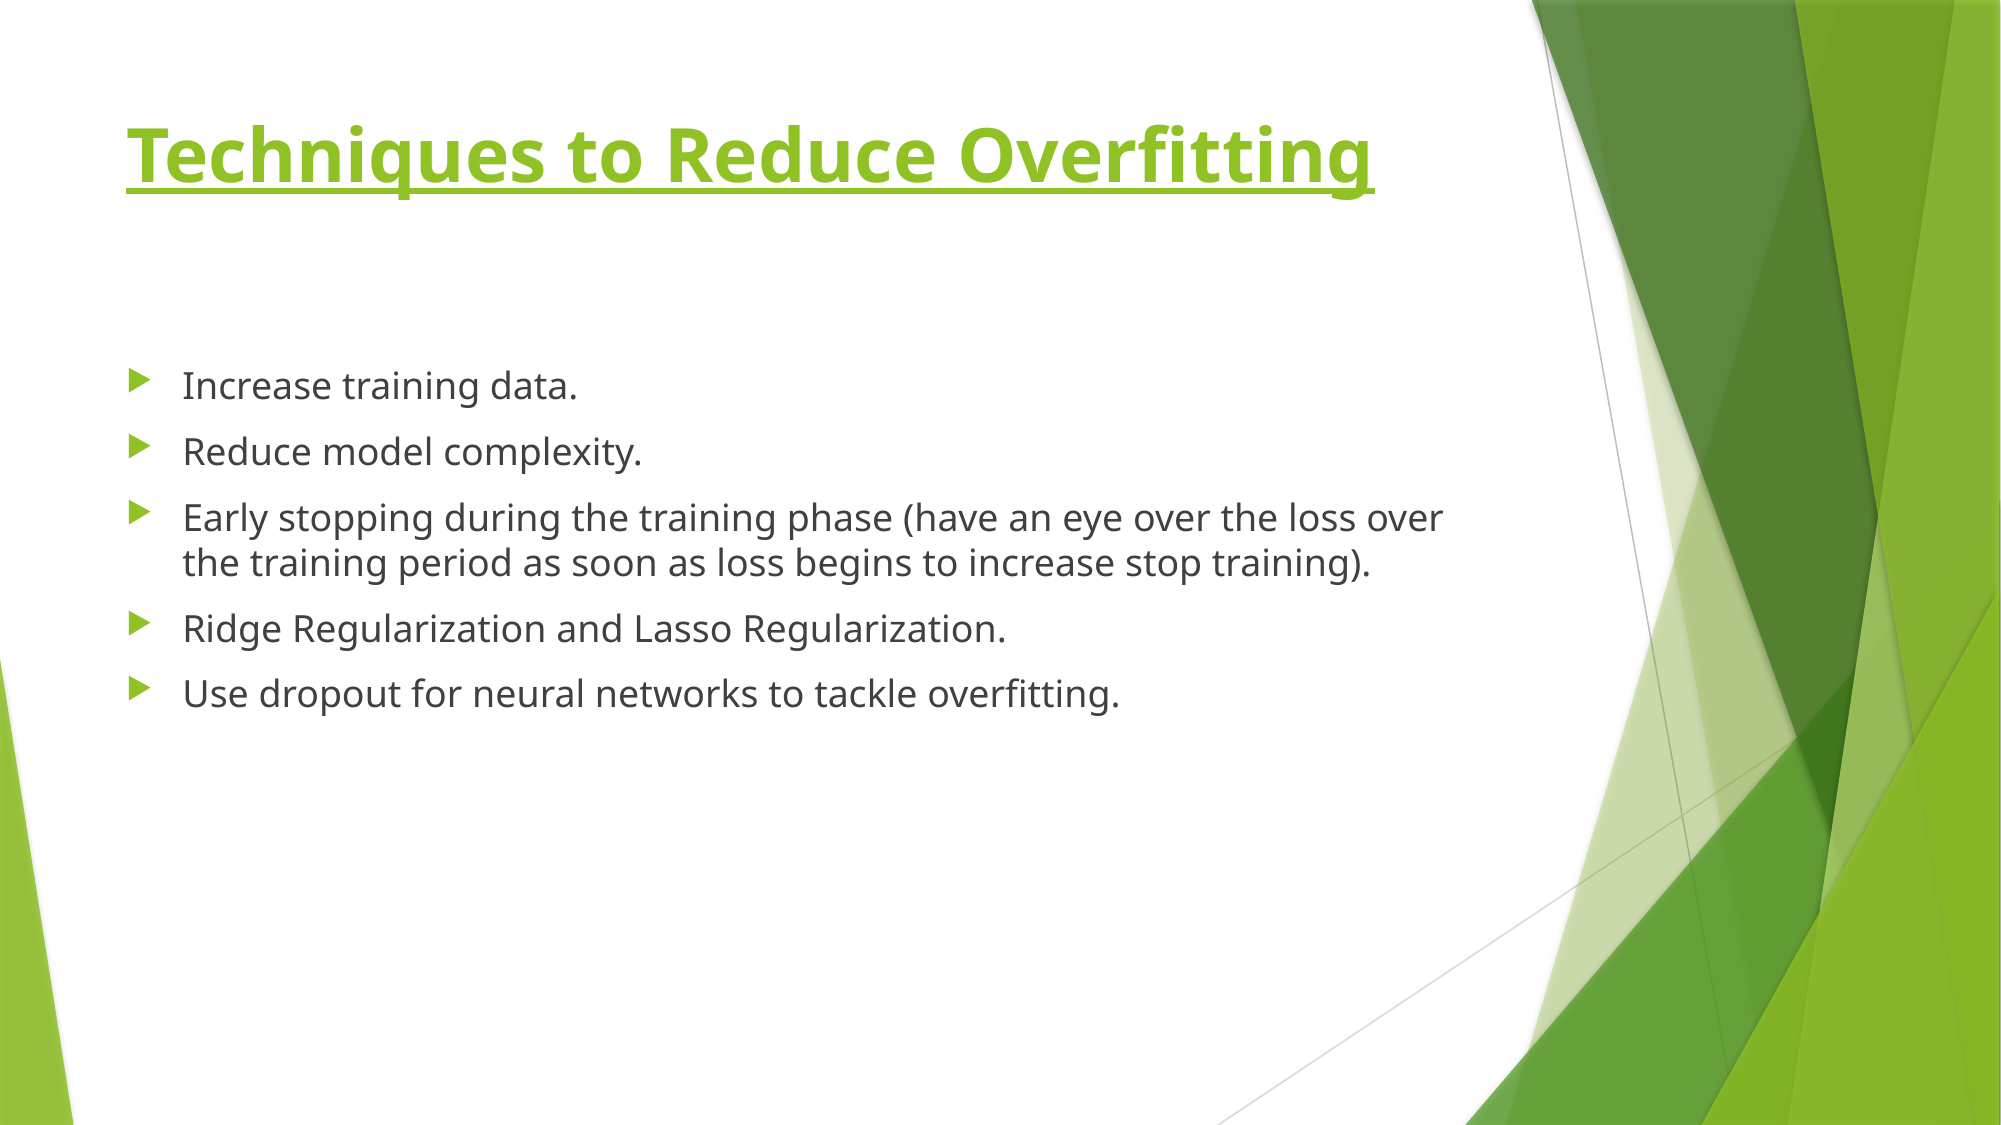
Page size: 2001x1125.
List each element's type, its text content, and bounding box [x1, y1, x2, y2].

title Techniques to Reduce Overfitting [111, 99, 1522, 317]
list Increase training data. Reduce model complexity. Early stopping during the training phase (have an eye over the loss over the training period as soon as loss begins to increase stop training). Ridge Regularization and Lasso Regularization. Use dropout for neural networks to tackle overfitting. [111, 354, 1522, 992]
